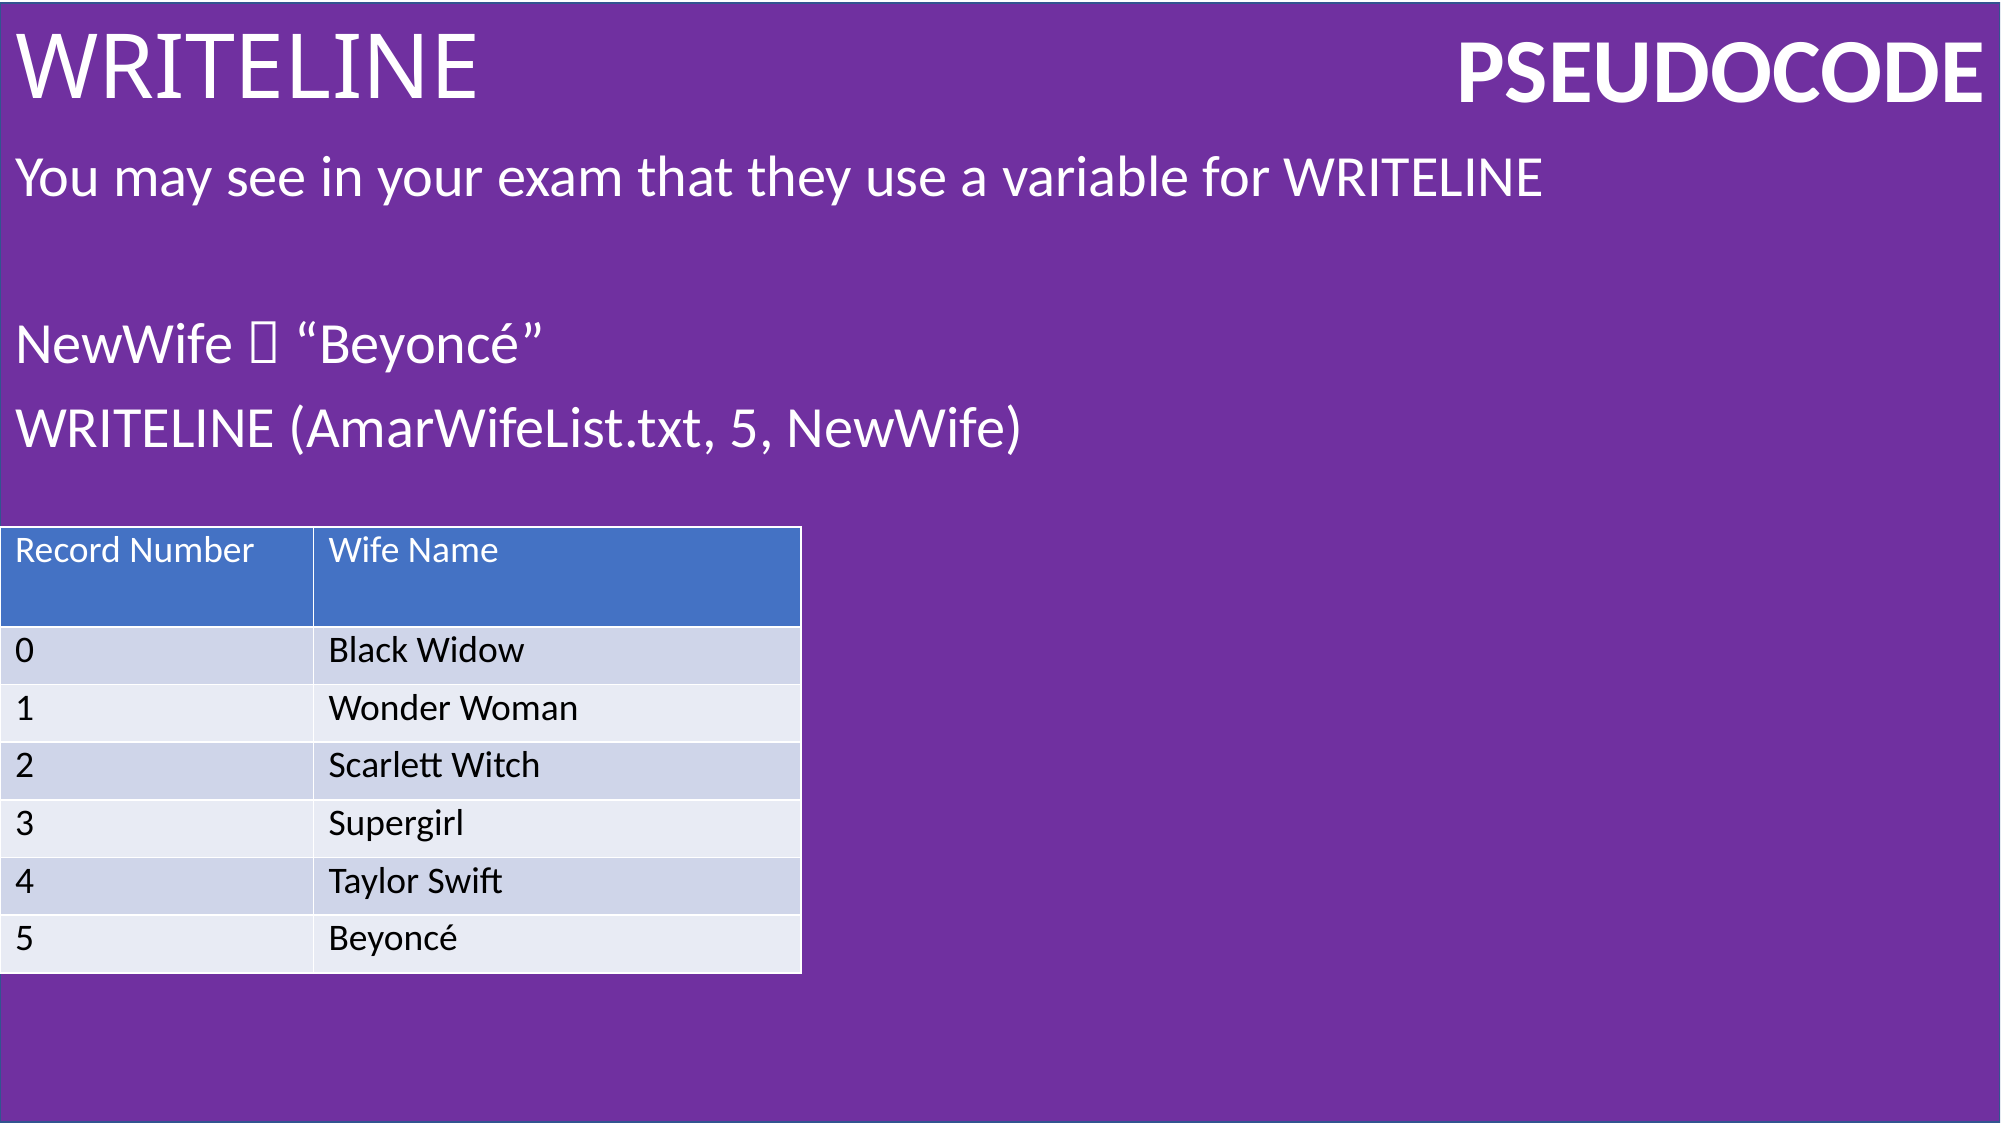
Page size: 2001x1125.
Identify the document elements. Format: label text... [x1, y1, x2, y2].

table_cell 0 [1, 628, 313, 684]
table_cell 1 [1, 685, 313, 741]
table_cell Black Widow [314, 628, 800, 684]
table_cell 4 [1, 858, 313, 914]
table_cell Scarlett Witch [314, 743, 800, 799]
table_cell Supergirl [314, 801, 800, 857]
table_cell Wonder Woman [314, 685, 800, 741]
table_cell 2 [1, 743, 313, 799]
list You may see in your exam that they use a variable for WRITELINE NewWife  “Beyoncé” WRITELINE (AmarWifeList.txt, 5, NewWife) [0, 138, 2000, 1122]
table_cell Taylor Swift [314, 858, 800, 914]
table_cell 3 [1, 801, 313, 857]
table_header Record Number [1, 528, 313, 626]
table_header Wife Name [314, 528, 800, 626]
title WRITELINE [0, 3, 2000, 129]
table_cell Beyoncé [314, 916, 800, 972]
table_cell 5 [1, 916, 313, 972]
